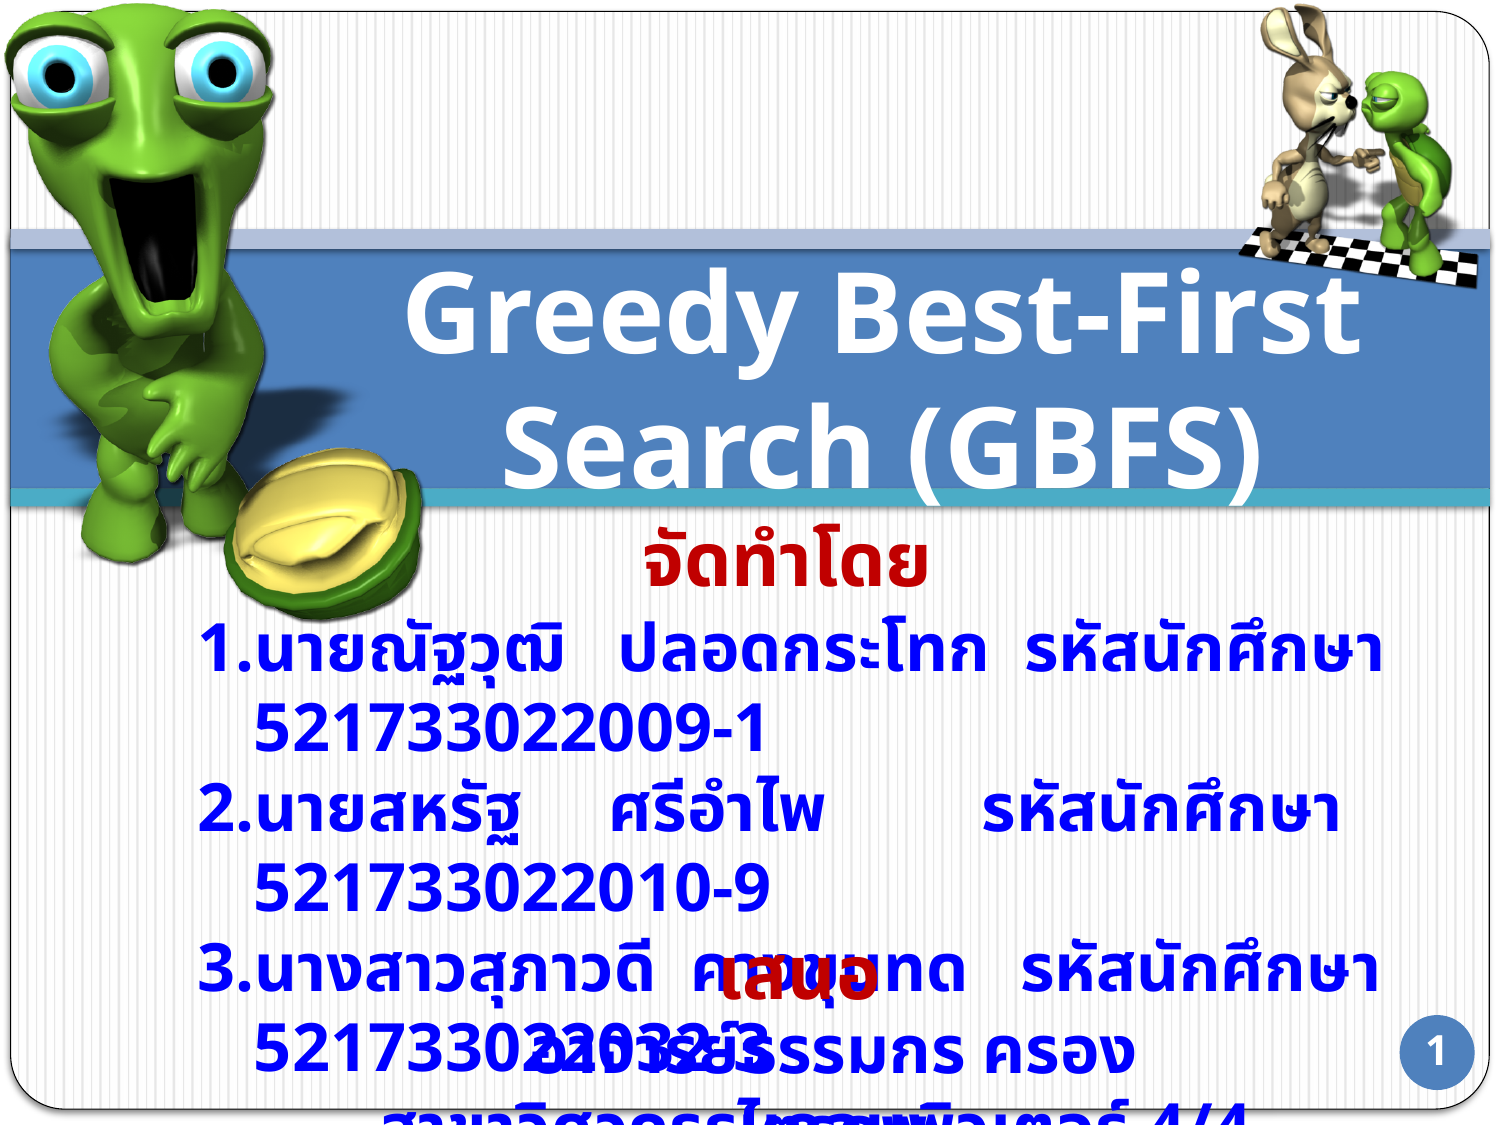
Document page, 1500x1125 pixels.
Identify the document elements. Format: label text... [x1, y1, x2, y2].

text_box นายณัฐวุฒิ ปลอดกระโทก รหัสนักศึกษา 521733022009-1 นายสหรัฐ ศรีอำไพ รหัสนักศึกษา 521733022010-9 นางสาวสุภาวดี คางขุนทด รหัสนักศึกษา 521733022032-3 สาขาวิศวกรรมคอมพิวเตอร์ 4/4 [182, 597, 1447, 1125]
picture [1233, 0, 1483, 298]
text_box อาจารย์ธรรมกร ครองไตรภพ [431, 999, 1237, 1125]
text_box เสนอ [631, 916, 967, 999]
picture [0, 0, 435, 634]
text_box จัดทำโดย [620, 503, 955, 597]
title Greedy Best-First Search (GBFS) [440, 255, 1500, 504]
slide_number 1 [1447, 1016, 1475, 1089]
